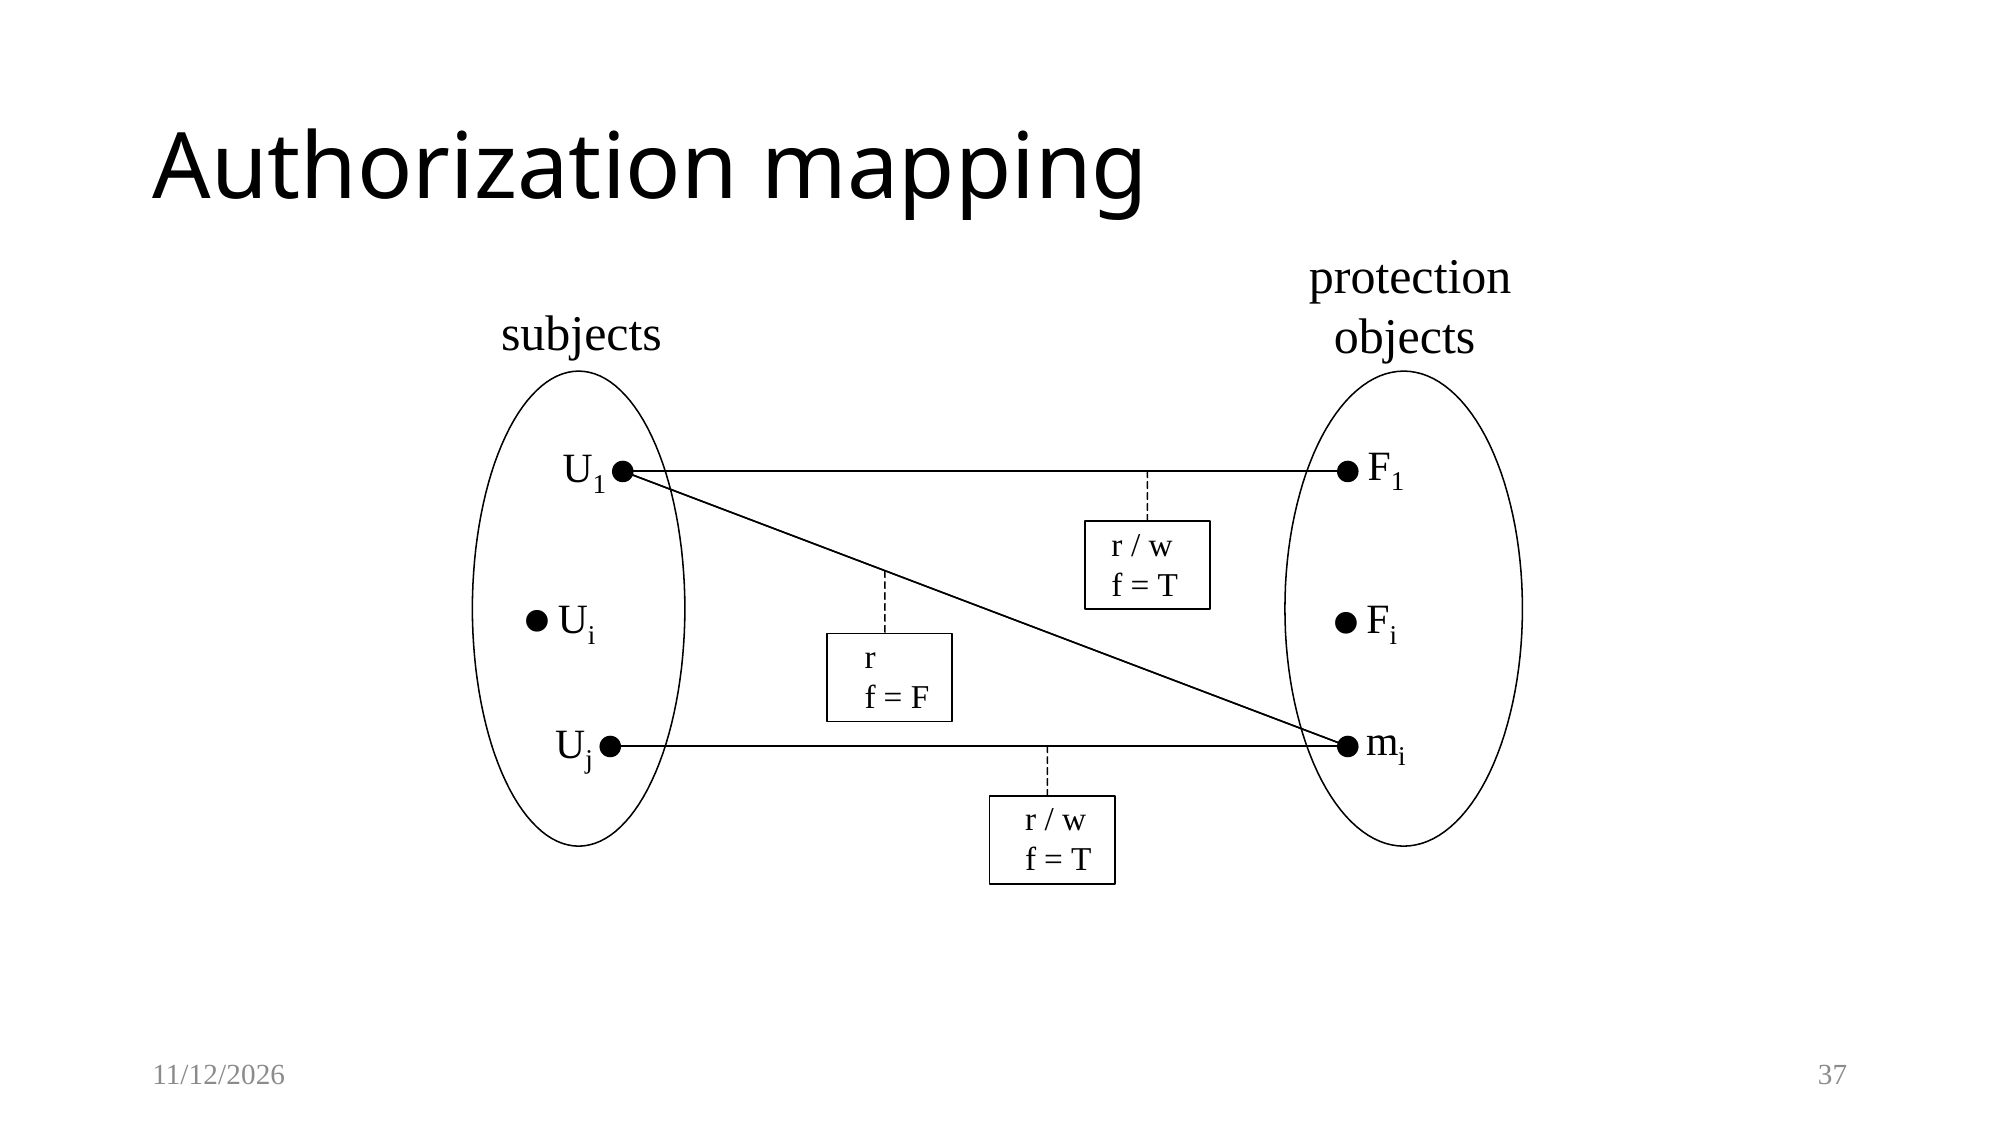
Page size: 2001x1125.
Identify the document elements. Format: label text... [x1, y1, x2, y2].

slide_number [137, 1042, 588, 1103]
title Authorization mapping [137, 59, 1863, 278]
picture [471, 238, 1529, 889]
slide_number 37 [1412, 1042, 1863, 1103]
